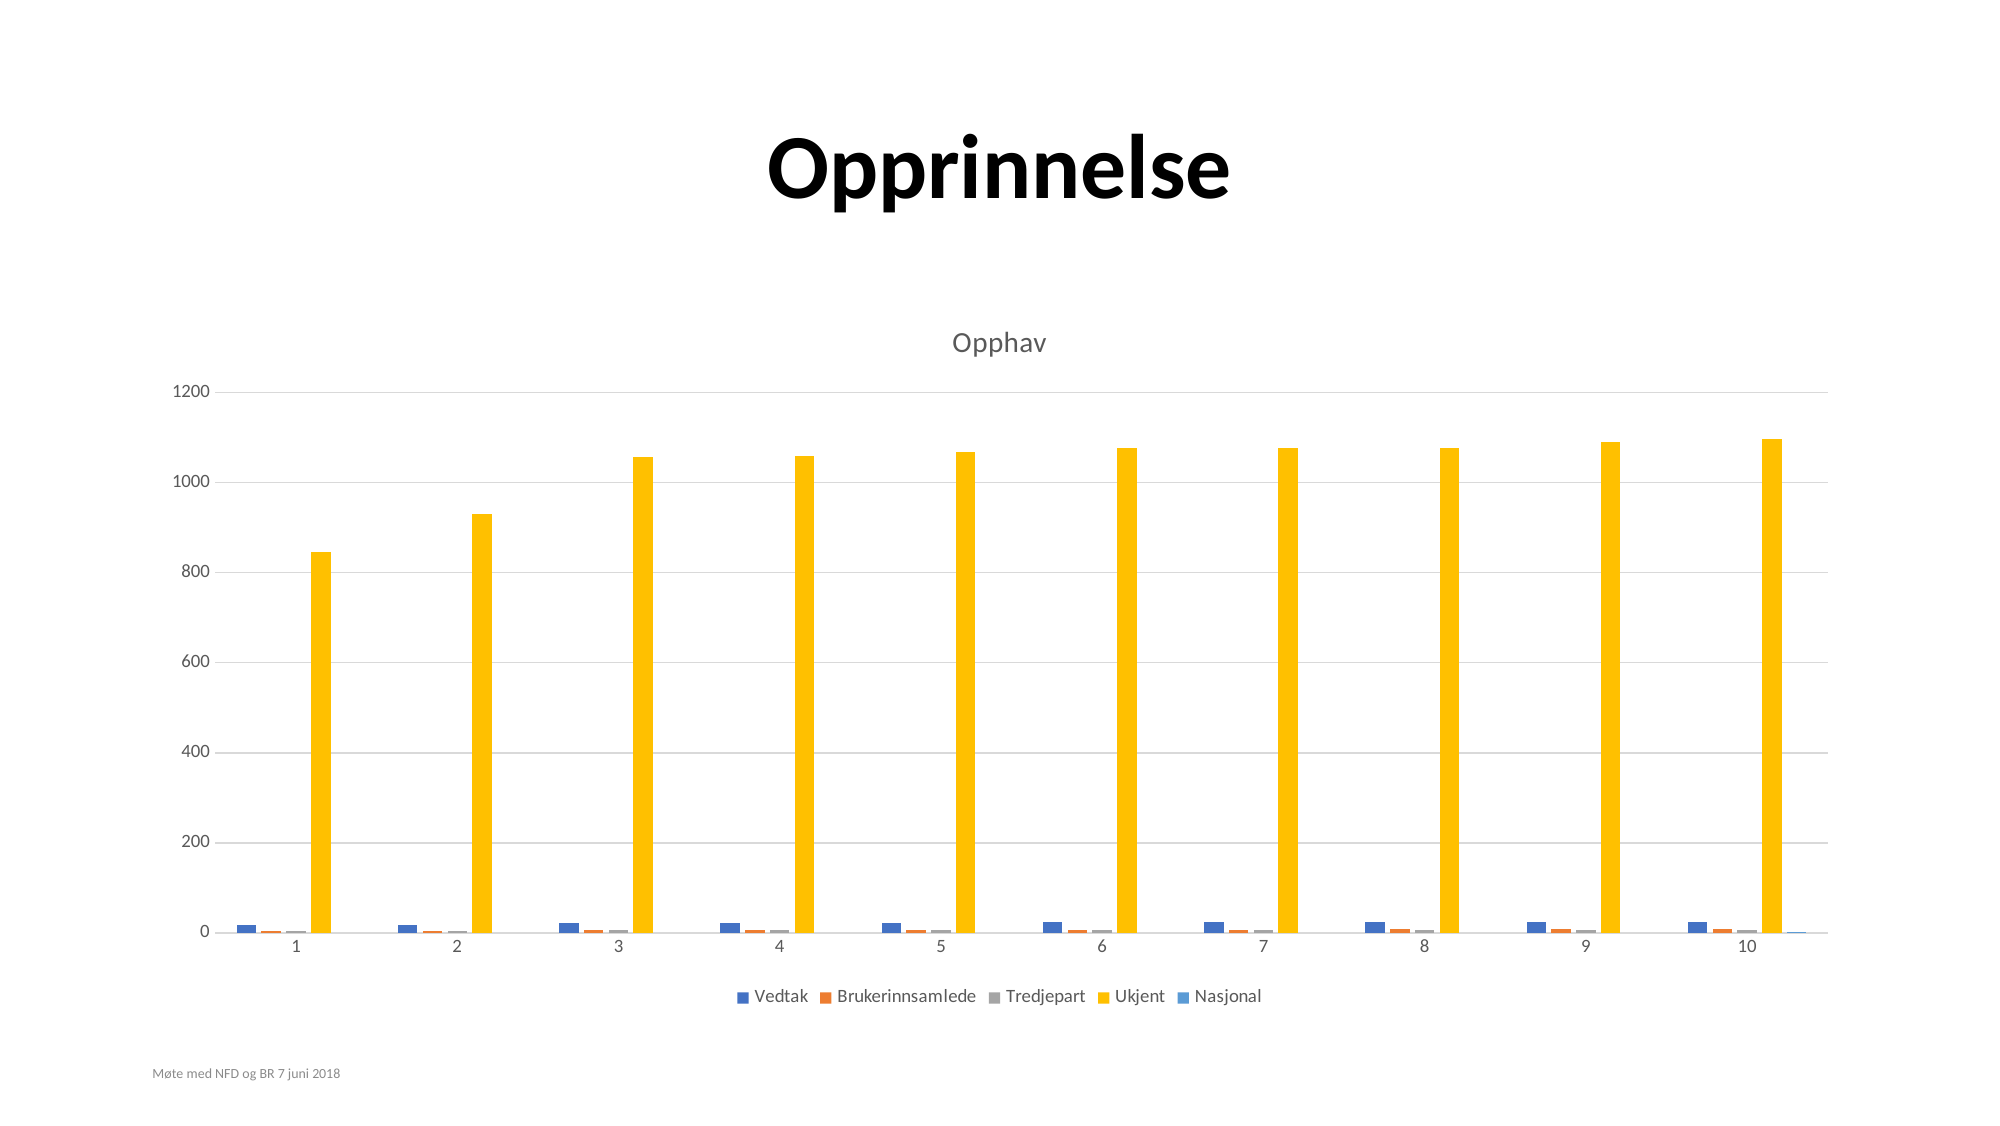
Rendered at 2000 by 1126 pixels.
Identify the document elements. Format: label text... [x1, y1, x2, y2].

chart [137, 299, 1863, 1014]
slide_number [137, 1042, 588, 1103]
title Opprinnelse [137, 59, 1863, 278]
